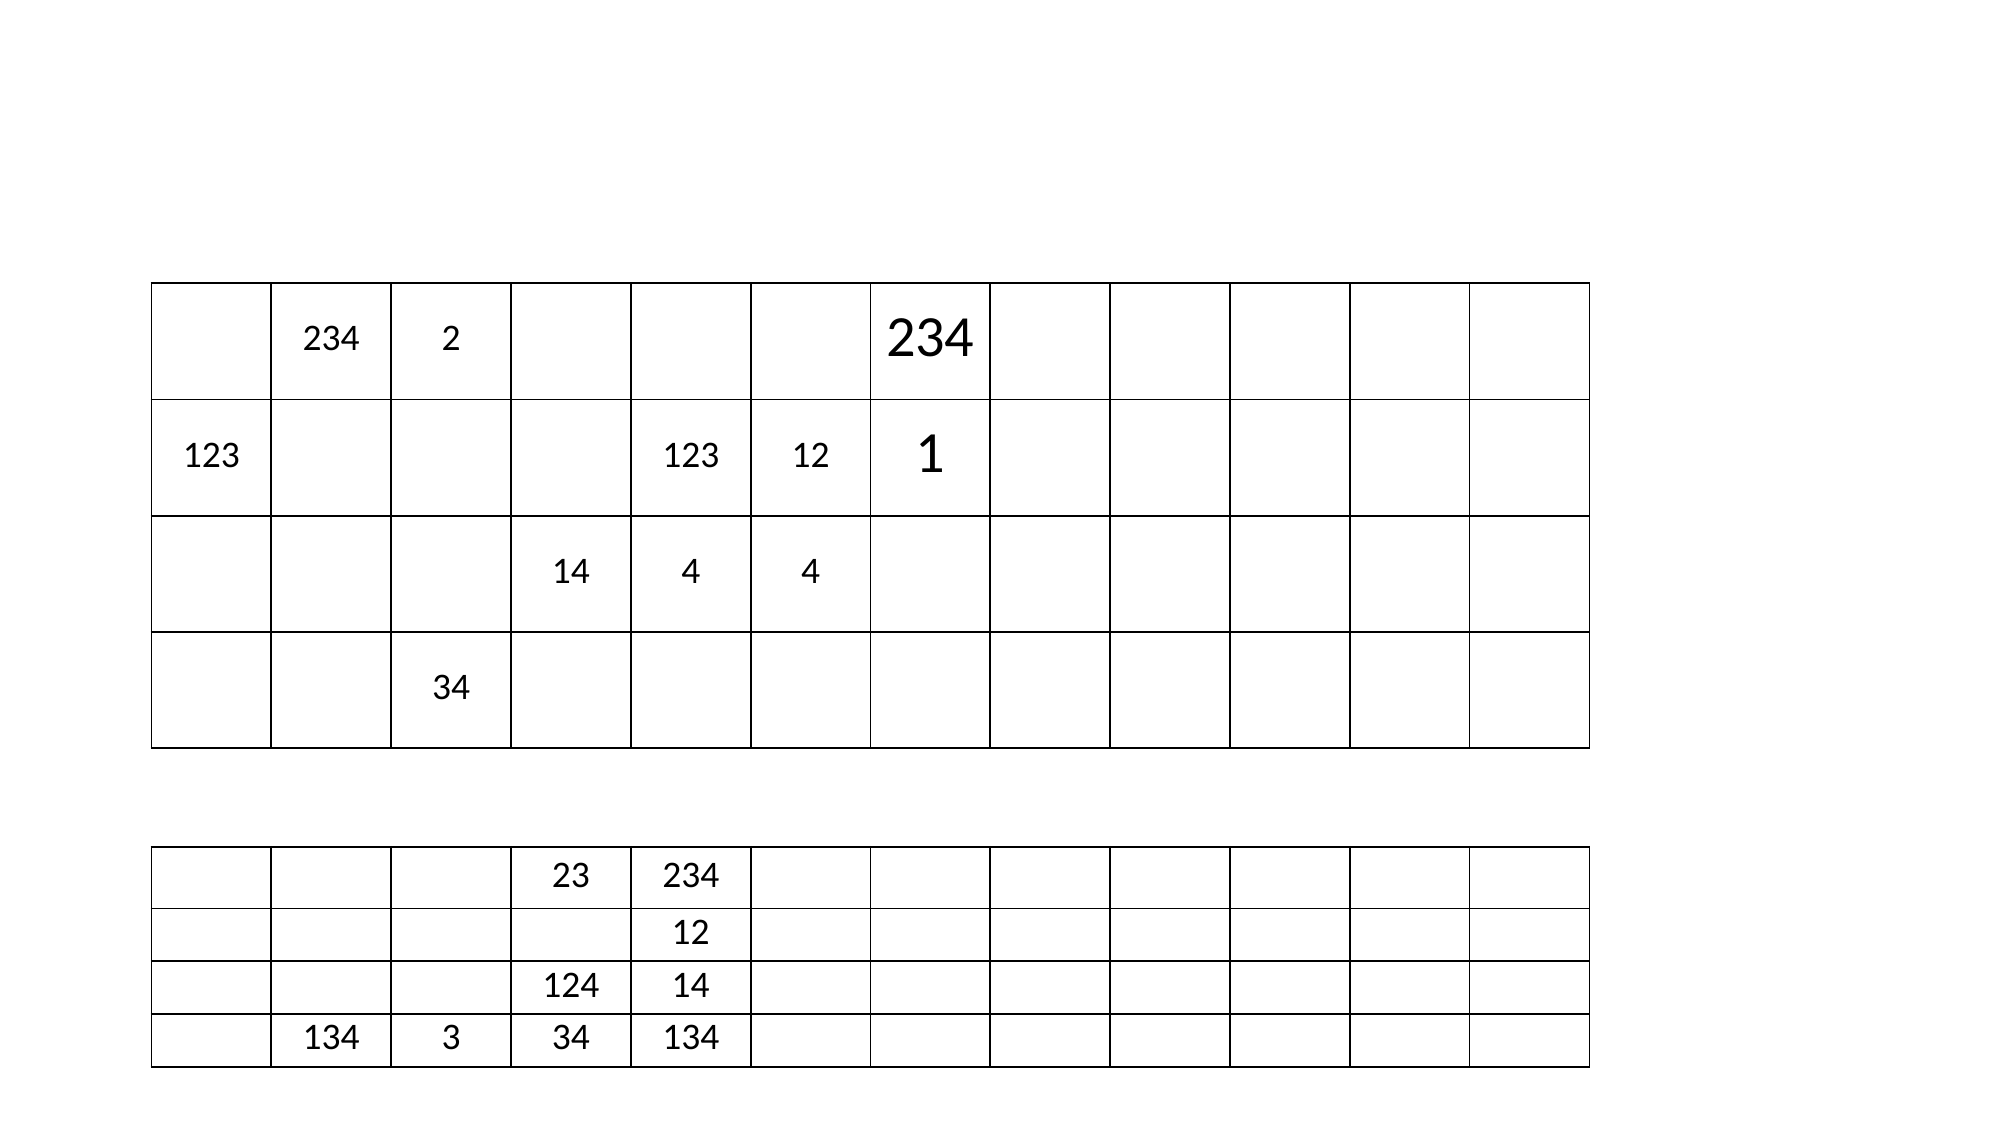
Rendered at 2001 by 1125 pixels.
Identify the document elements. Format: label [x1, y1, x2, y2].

table_header [392, 848, 510, 908]
table_cell [1470, 633, 1589, 747]
table_cell [392, 517, 510, 631]
table_cell [1231, 1015, 1349, 1066]
table_cell [871, 909, 989, 960]
table_cell [991, 633, 1109, 747]
table_header [152, 284, 270, 399]
table_cell [1231, 633, 1349, 747]
table_cell [1111, 962, 1229, 1013]
table_cell [632, 1015, 750, 1066]
table_header [152, 848, 270, 908]
table_cell [1231, 517, 1349, 631]
table_cell [1351, 400, 1469, 515]
table_cell [1231, 909, 1349, 960]
table_cell [1470, 1015, 1589, 1066]
table_header [272, 284, 390, 399]
table_header [512, 848, 630, 908]
table_cell [991, 1015, 1109, 1066]
table_cell [512, 1015, 630, 1066]
table_header [991, 284, 1109, 399]
table_cell [1111, 909, 1229, 960]
table_cell [1470, 517, 1589, 631]
table_cell [871, 517, 989, 631]
table_cell [1351, 909, 1469, 960]
table_cell [392, 962, 510, 1013]
table_header [1351, 848, 1469, 908]
table_header [1231, 848, 1349, 908]
table_cell [871, 1015, 989, 1066]
table_header [632, 848, 750, 908]
table_cell [512, 633, 630, 747]
table_cell [1111, 517, 1229, 631]
table_header [392, 284, 510, 399]
table_cell [1351, 517, 1469, 631]
table_cell [1351, 1015, 1469, 1066]
table_cell [1470, 400, 1589, 515]
table_cell [752, 1015, 870, 1066]
table_cell [512, 517, 630, 631]
table_cell [512, 962, 630, 1013]
table_cell [1111, 633, 1229, 747]
table_cell [512, 909, 630, 960]
table_cell [152, 909, 270, 960]
table_header [1111, 284, 1229, 399]
table_header [272, 848, 390, 908]
table_cell [871, 962, 989, 1013]
table_cell [152, 400, 270, 515]
table_header [1111, 848, 1229, 908]
table_cell [272, 633, 390, 747]
table_header [1231, 284, 1349, 399]
table_cell [1470, 962, 1589, 1013]
table_cell [392, 633, 510, 747]
table_cell [152, 633, 270, 747]
table_header [752, 284, 870, 399]
table_cell [272, 962, 390, 1013]
table_cell [752, 962, 870, 1013]
table_header [871, 848, 989, 908]
table_cell [392, 1015, 510, 1066]
table_cell [152, 1015, 270, 1066]
table_cell [991, 517, 1109, 631]
table_cell [991, 909, 1109, 960]
table_header [512, 284, 630, 399]
table_cell [991, 962, 1109, 1013]
table_cell [632, 633, 750, 747]
table_cell [512, 400, 630, 515]
table_cell [152, 517, 270, 631]
table_header [752, 848, 870, 908]
table_header [991, 848, 1109, 908]
table_cell [752, 909, 870, 960]
table_cell [632, 517, 750, 631]
table_header [871, 284, 989, 399]
table_header [632, 284, 750, 399]
table_cell [272, 909, 390, 960]
table_cell [272, 1015, 390, 1066]
table_cell [1111, 1015, 1229, 1066]
table_header [1470, 284, 1589, 399]
table_cell [1470, 909, 1589, 960]
table_cell [871, 400, 989, 515]
table_cell [1231, 962, 1349, 1013]
table_header [1470, 848, 1589, 908]
table_cell [632, 909, 750, 960]
table_cell [1351, 633, 1469, 747]
table_cell [752, 400, 870, 515]
table_cell [632, 400, 750, 515]
table_cell [392, 909, 510, 960]
table_cell [1351, 962, 1469, 1013]
table_cell [871, 633, 989, 747]
table_cell [392, 400, 510, 515]
table_cell [152, 962, 270, 1013]
table_header [1351, 284, 1469, 399]
table_cell [272, 517, 390, 631]
table_cell [1111, 400, 1229, 515]
table_cell [752, 633, 870, 747]
table_cell [991, 400, 1109, 515]
table_cell [1231, 400, 1349, 515]
table_cell [752, 517, 870, 631]
table_cell [632, 962, 750, 1013]
table_cell [272, 400, 390, 515]
